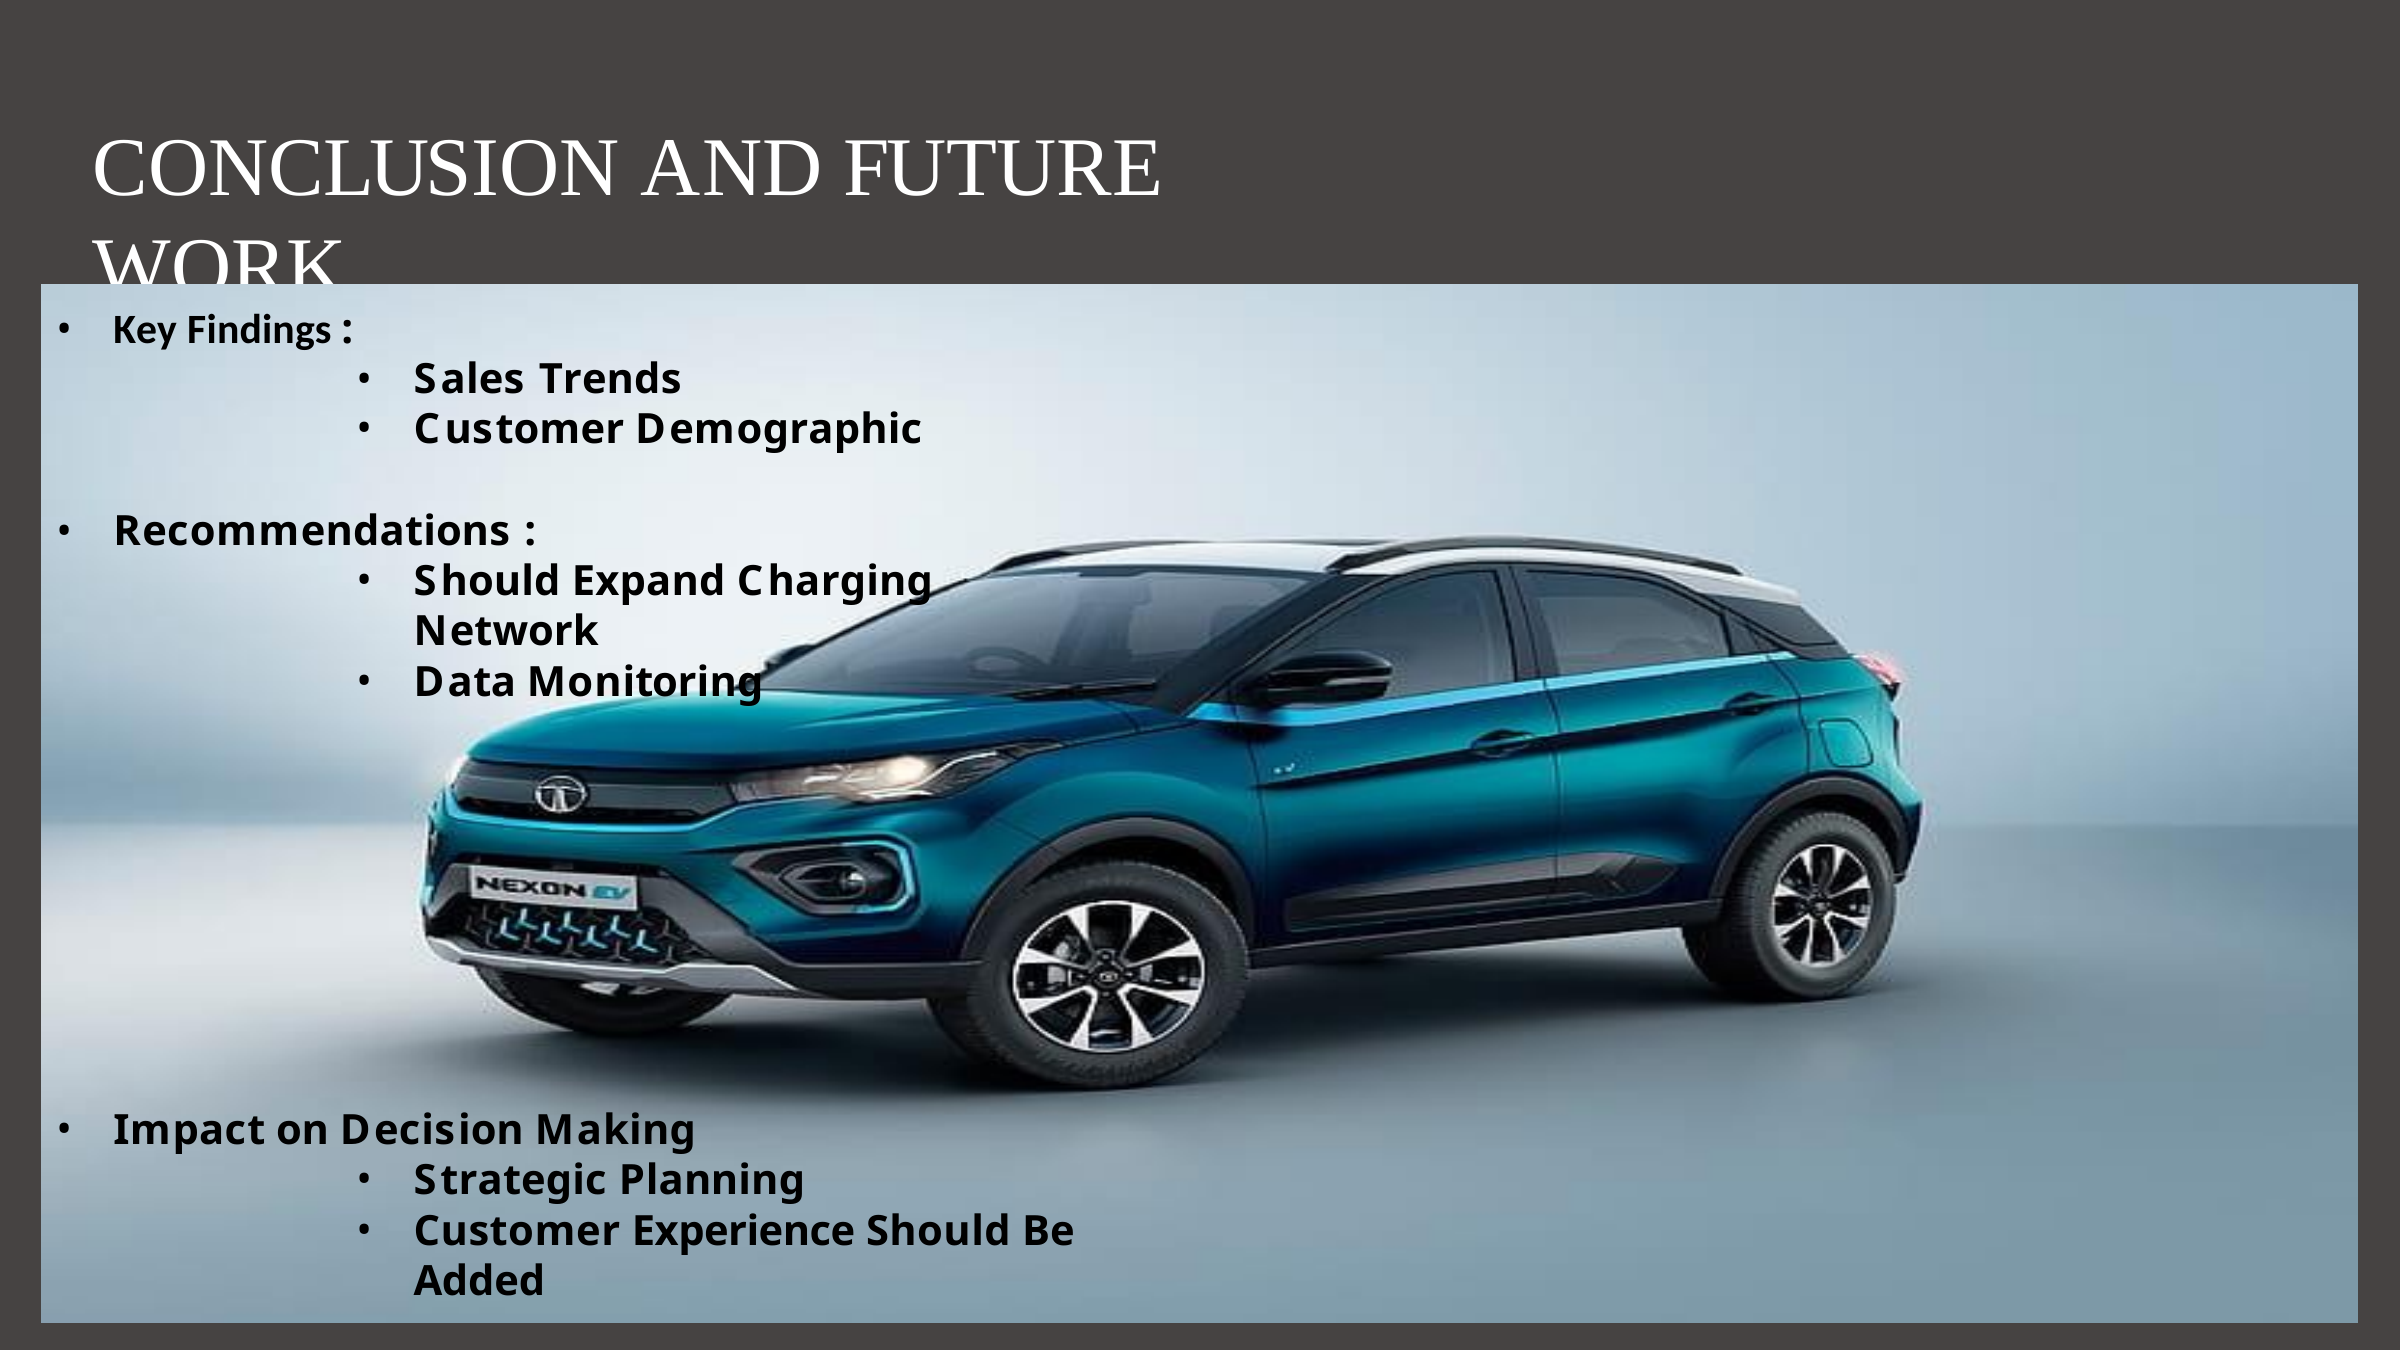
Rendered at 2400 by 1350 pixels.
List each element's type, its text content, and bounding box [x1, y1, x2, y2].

title CONCLUSION AND FUTURE WORK [90, 109, 1319, 282]
picture [41, 284, 2359, 1324]
